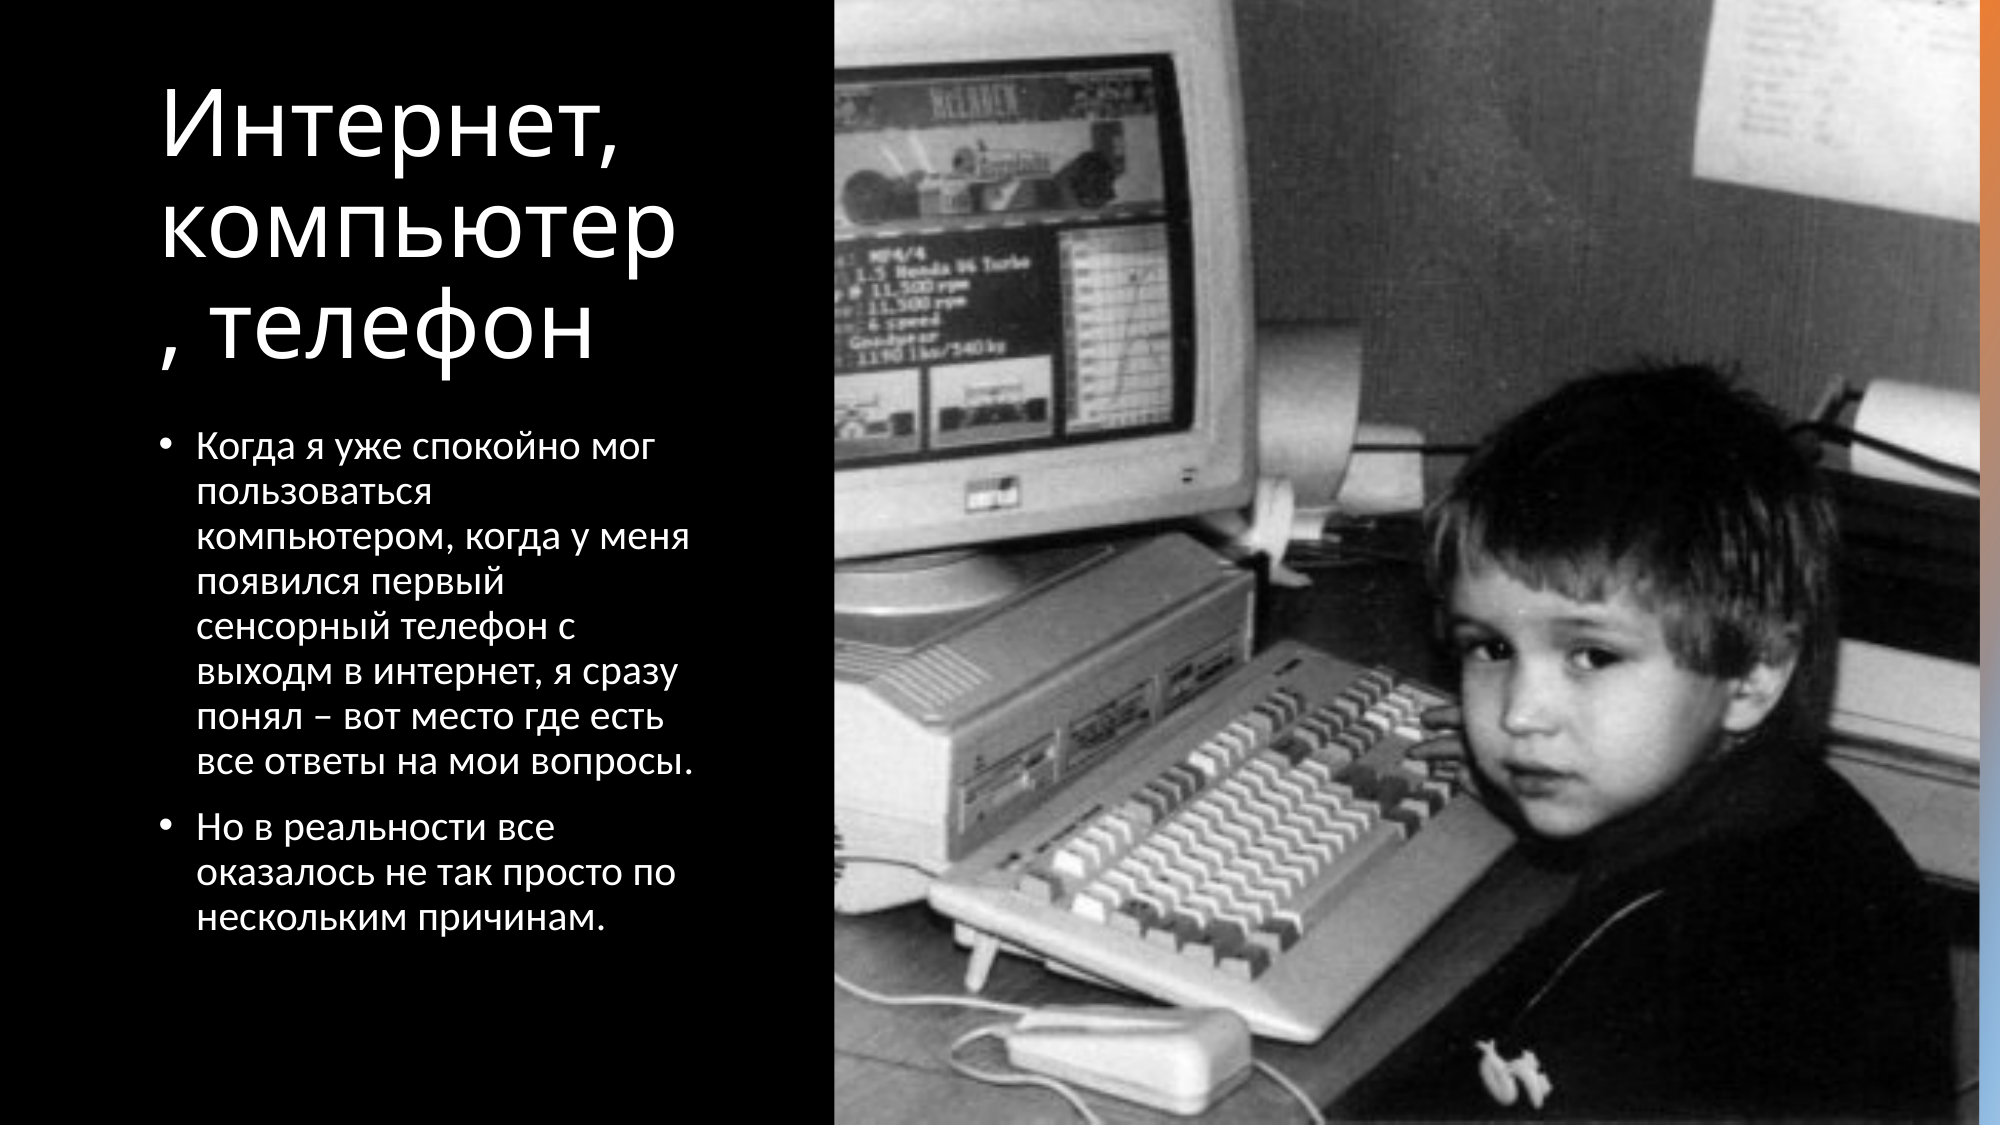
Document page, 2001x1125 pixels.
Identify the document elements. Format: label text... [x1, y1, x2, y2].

title Интернет, компьютер, телефон [143, 121, 711, 387]
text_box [1979, 0, 2000, 1125]
picture [834, 0, 1979, 1125]
list Когда я уже спокойно мог пользоваться компьютером, когда у меня появился первый сенсорный телефон с выходм в интернет, я сразу понял – вот место где есть все ответы на мои вопросы. Но в реальности все оказалось не так просто по нескольким причинам. [143, 415, 711, 982]
